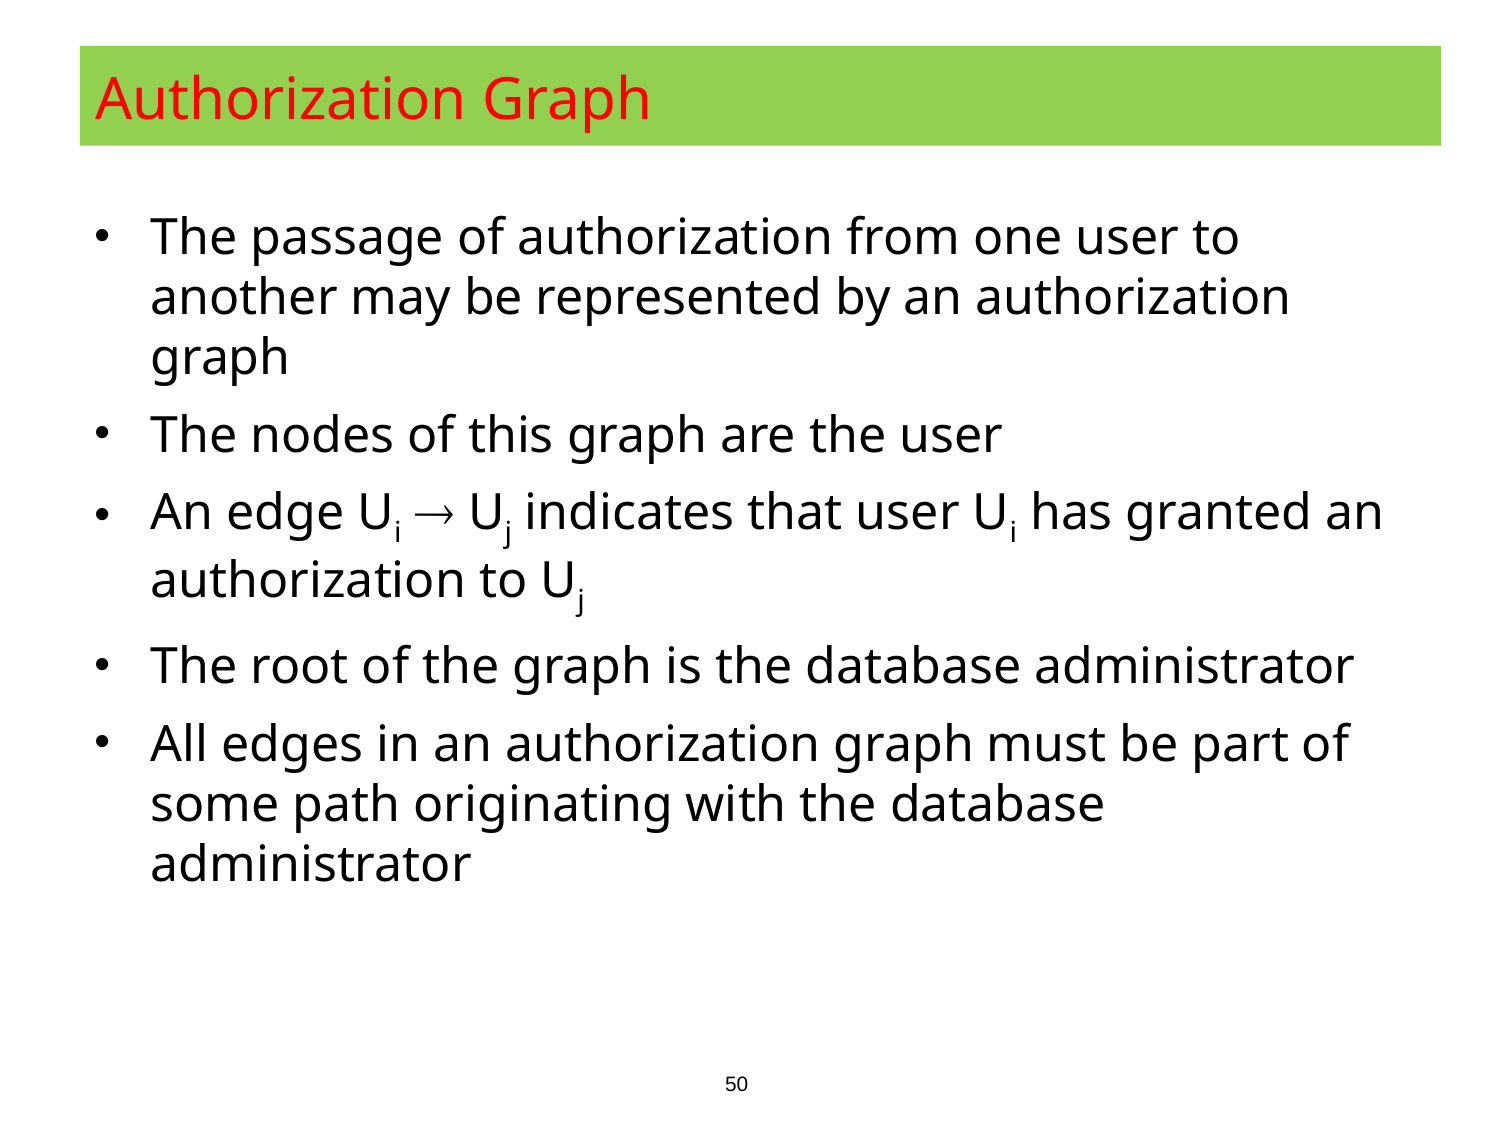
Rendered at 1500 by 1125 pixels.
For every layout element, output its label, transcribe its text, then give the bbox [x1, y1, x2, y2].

list The passage of authorization from one user to another may be represented by an authorization graph The nodes of this graph are the user An edge Ui  Uj indicates that user Ui has granted an authorization to Uj The root of the graph is the database administrator All edges in an authorization graph must be part of some path originating with the database administrator [79, 197, 1442, 1036]
title Authorization Graph [79, 45, 1442, 147]
